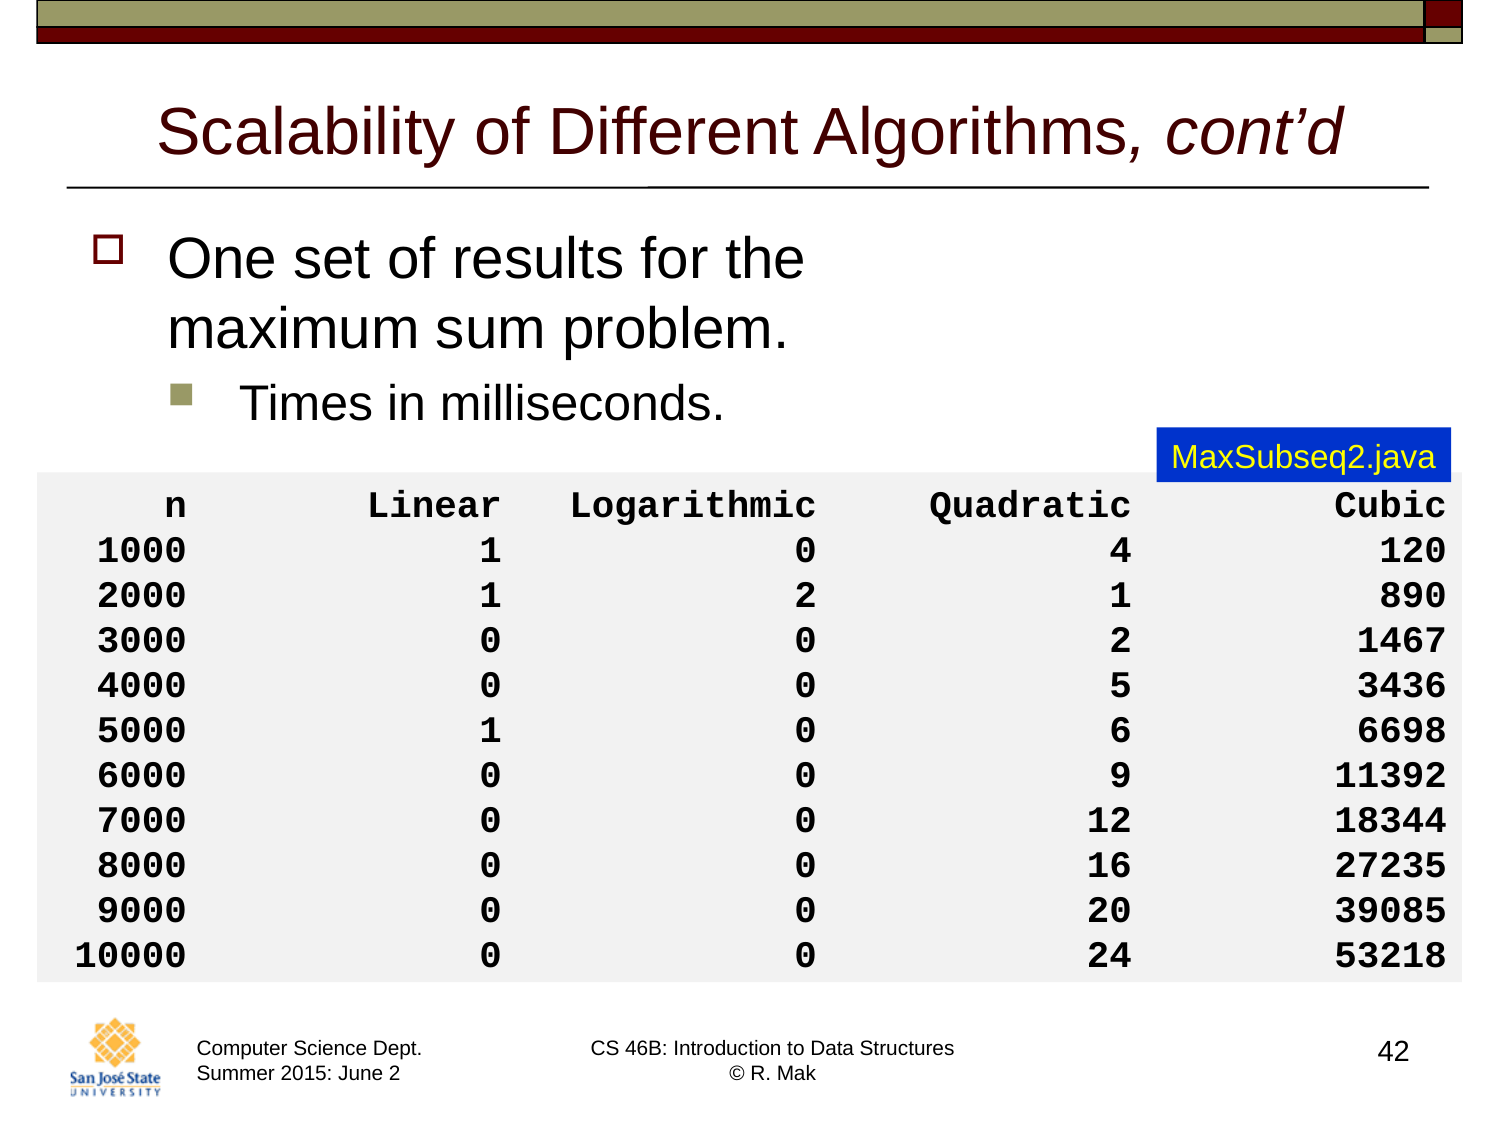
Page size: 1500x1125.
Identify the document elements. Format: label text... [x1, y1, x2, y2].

picture [60, 1012, 166, 1112]
text_box n Linear Logarithmic Quadratic Cubic 1000 1 0 4 120 2000 1 2 1 890 3000 0 0 2 1467 4000 0 0 5 3436 5000 1 0 6 6698 6000 0 0 9 11392 7000 0 0 12 18344 8000 0 0 16 27235 9000 0 0 20 39085 10000 0 0 24 53218 [37, 472, 1462, 983]
title Scalability of Different Algorithms, cont’d [75, 67, 1425, 175]
slide_number 42 [1112, 1025, 1425, 1100]
text_box MaxSubseq2.java [1156, 427, 1452, 483]
list One set of results for the maximum sum problem. Times in milliseconds. [75, 212, 1425, 458]
